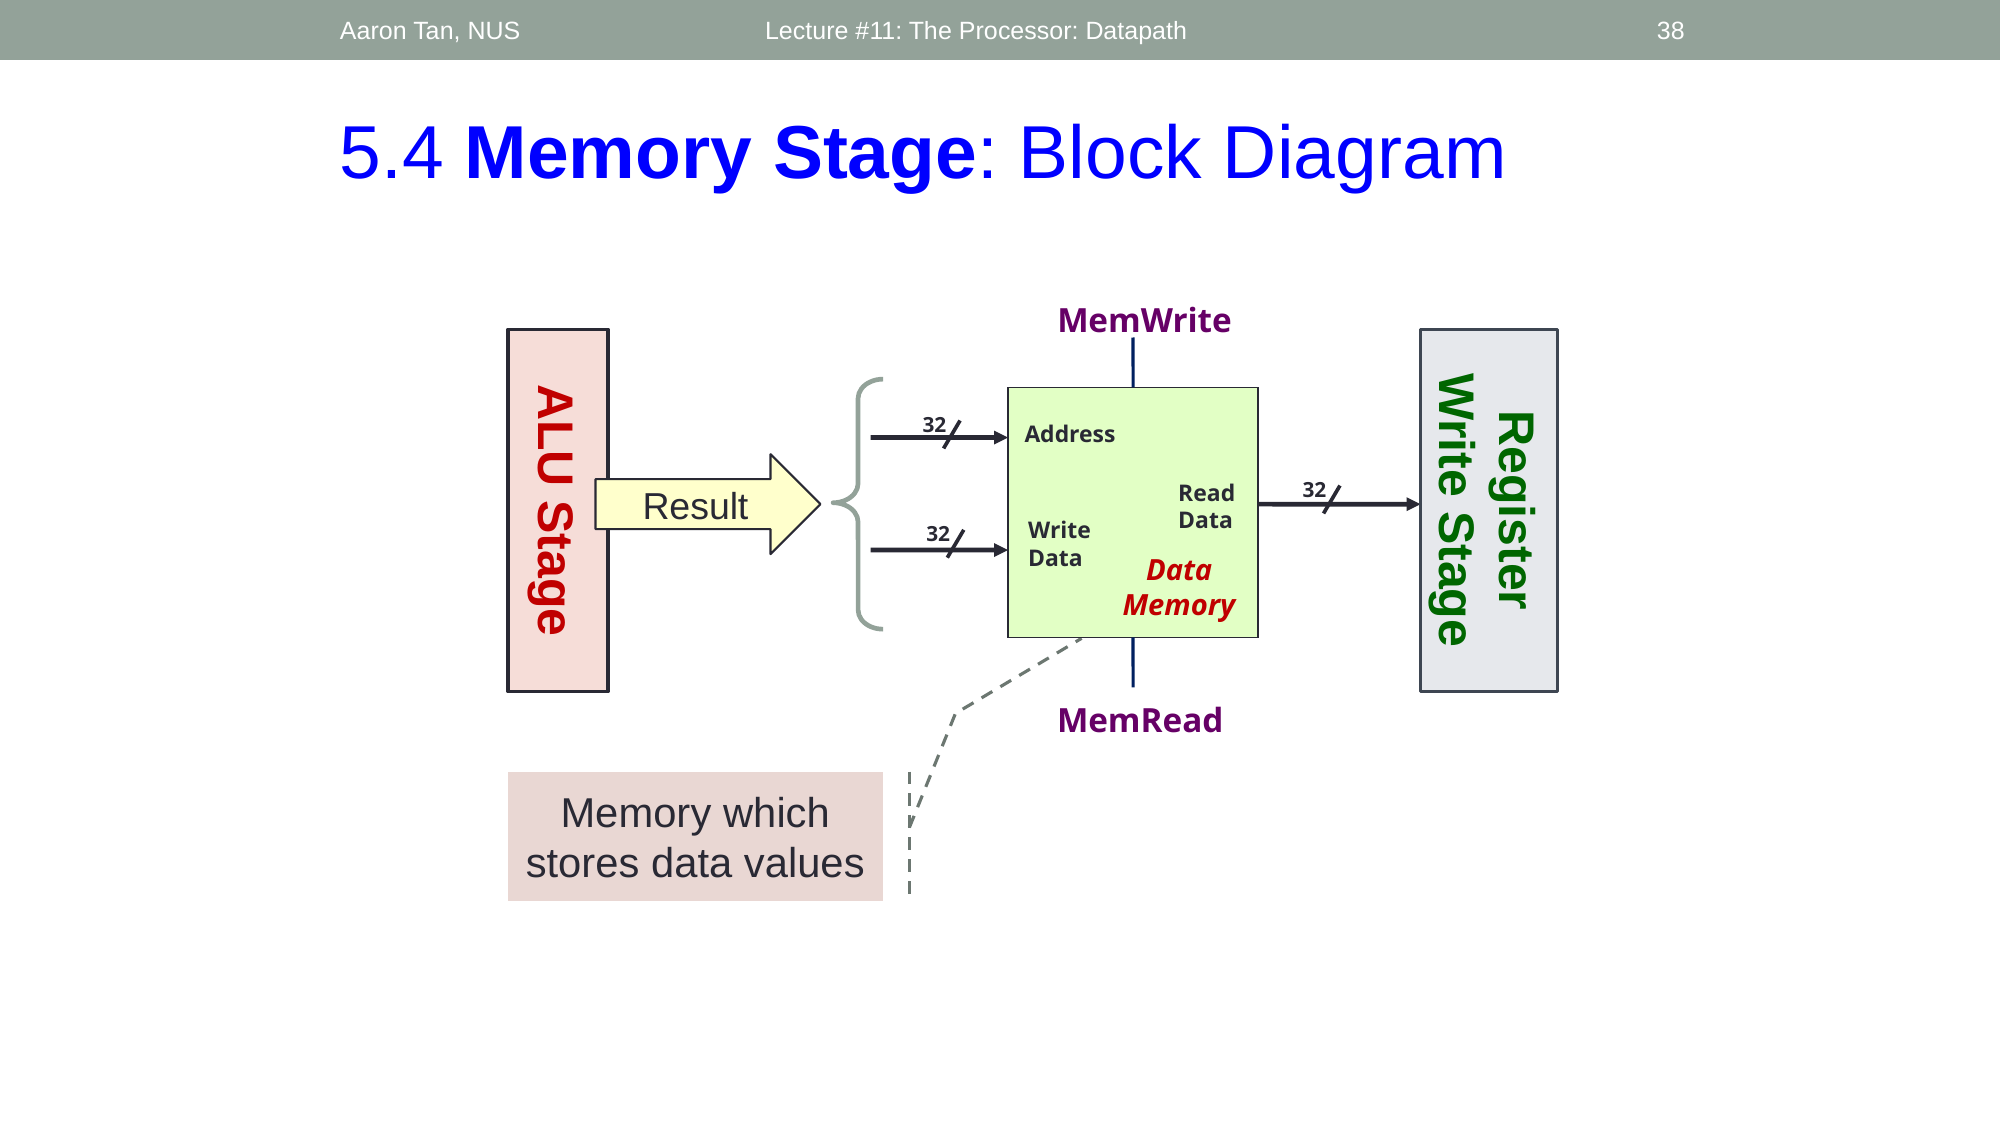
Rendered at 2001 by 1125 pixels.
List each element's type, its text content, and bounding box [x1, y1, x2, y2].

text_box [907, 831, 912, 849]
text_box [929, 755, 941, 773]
slide_number Aaron Tan, NUS [324, 3, 800, 57]
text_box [911, 512, 965, 558]
footer Lecture #11: The Processor: Datapath [800, 3, 1558, 57]
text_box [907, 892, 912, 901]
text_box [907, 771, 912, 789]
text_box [1288, 468, 1341, 514]
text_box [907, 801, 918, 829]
text_box 5.4 Memory Stage: Block Diagram [324, 96, 1700, 202]
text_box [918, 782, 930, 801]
text_box Memory which stores data values [508, 772, 883, 901]
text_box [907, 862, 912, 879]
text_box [908, 403, 961, 449]
slide_number 38 [1558, 3, 1700, 57]
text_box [507, 291, 1559, 748]
